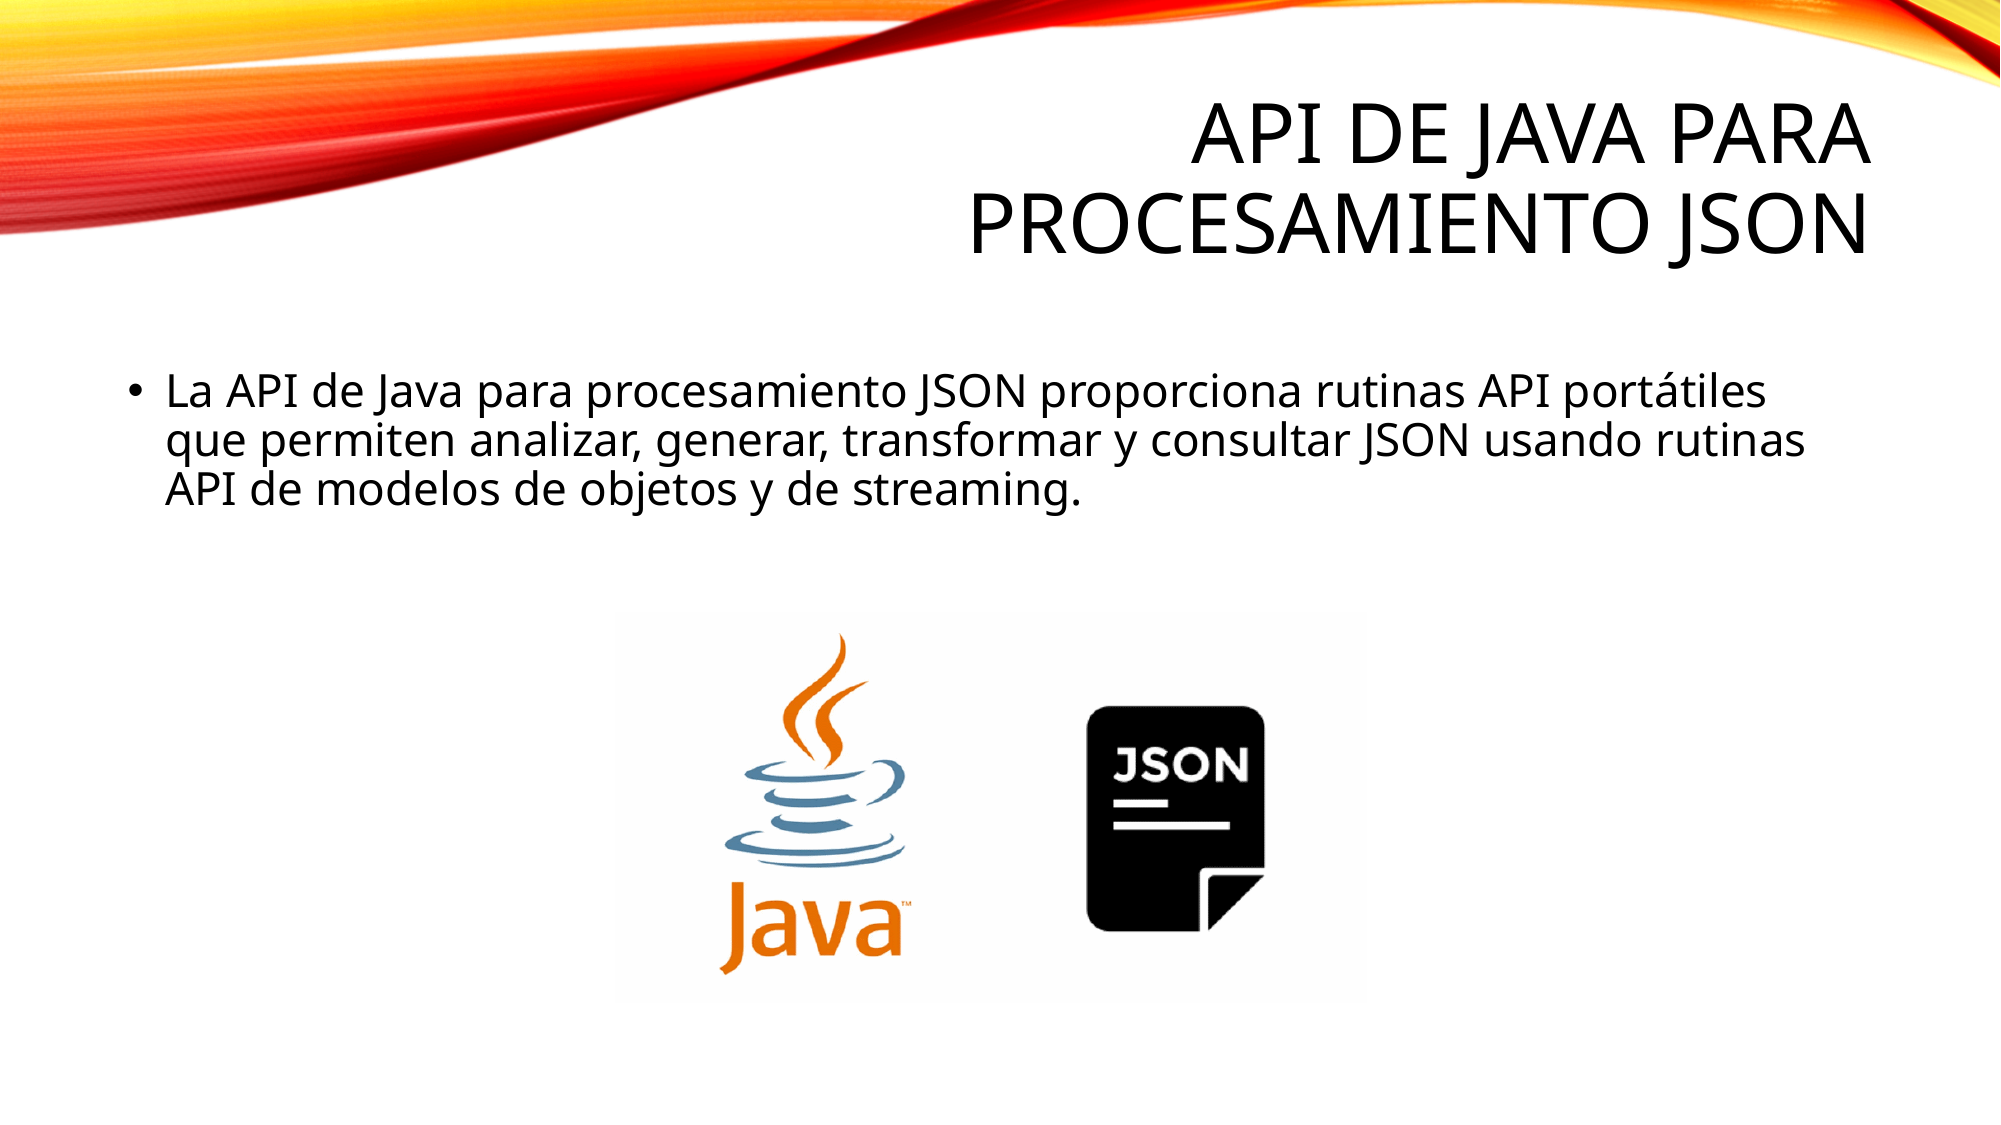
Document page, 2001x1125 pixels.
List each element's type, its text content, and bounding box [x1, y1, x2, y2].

list La API de Java para procesamiento JSON proporciona rutinas API portátiles que permiten analizar, generar, transformar y consultar JSON usando rutinas API de modelos de objetos y de streaming. [112, 360, 1870, 613]
picture [615, 611, 1367, 1004]
picture [0, 0, 2000, 237]
title API de Java para procesamiento JSON [470, 126, 1888, 338]
